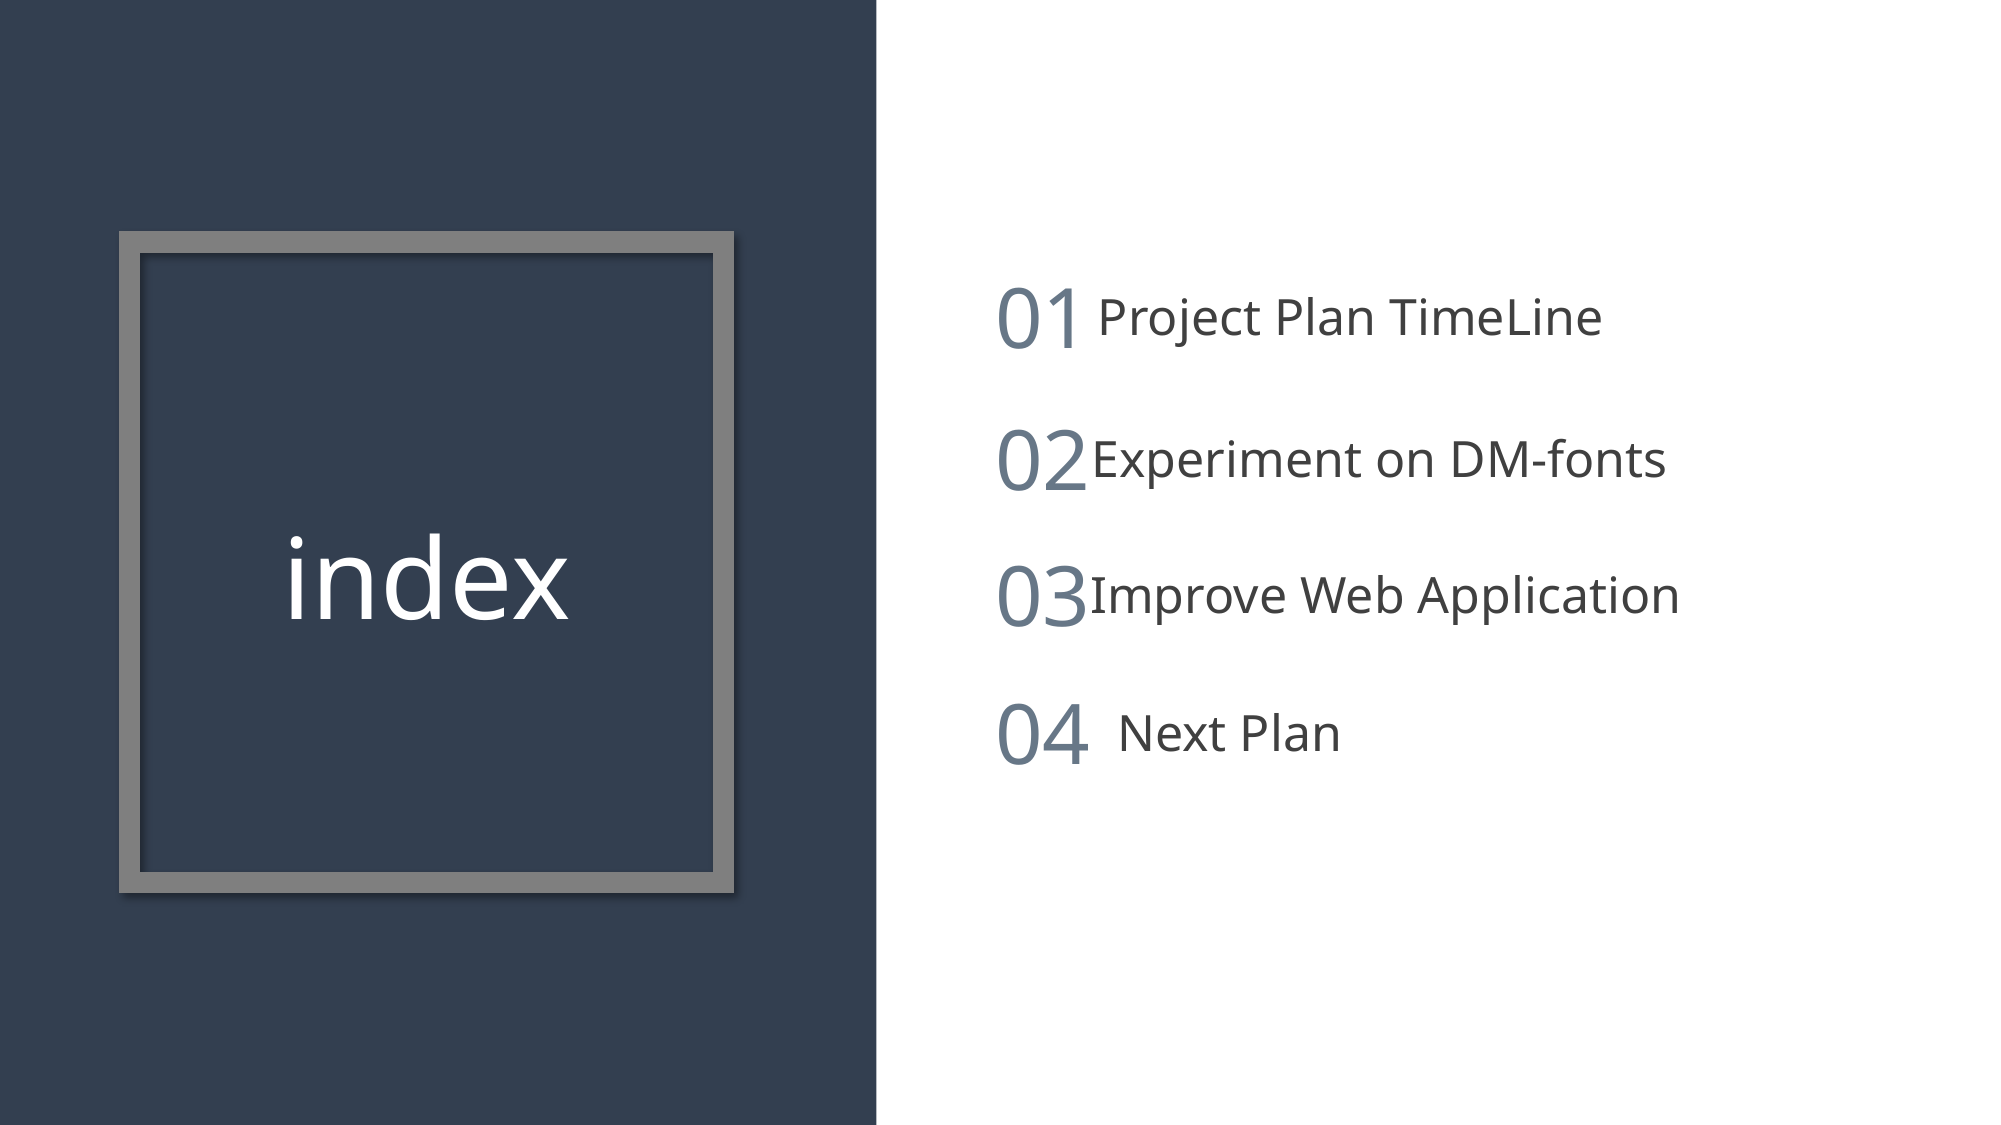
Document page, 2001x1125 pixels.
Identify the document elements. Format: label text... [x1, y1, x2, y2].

text_box [128, 241, 724, 884]
text_box [0, 0, 878, 1125]
text_box Next Plan [1102, 693, 1358, 769]
text_box 02 [980, 399, 1105, 515]
text_box Improve Web Application [1075, 555, 1697, 631]
text_box 01 [980, 258, 1105, 373]
text_box 03 [980, 535, 1105, 651]
text_box 04 [980, 673, 1105, 789]
text_box index [267, 499, 586, 649]
text_box Experiment on DM-fonts [1076, 419, 1683, 495]
text_box Project Plan TimeLine [1083, 278, 1619, 353]
